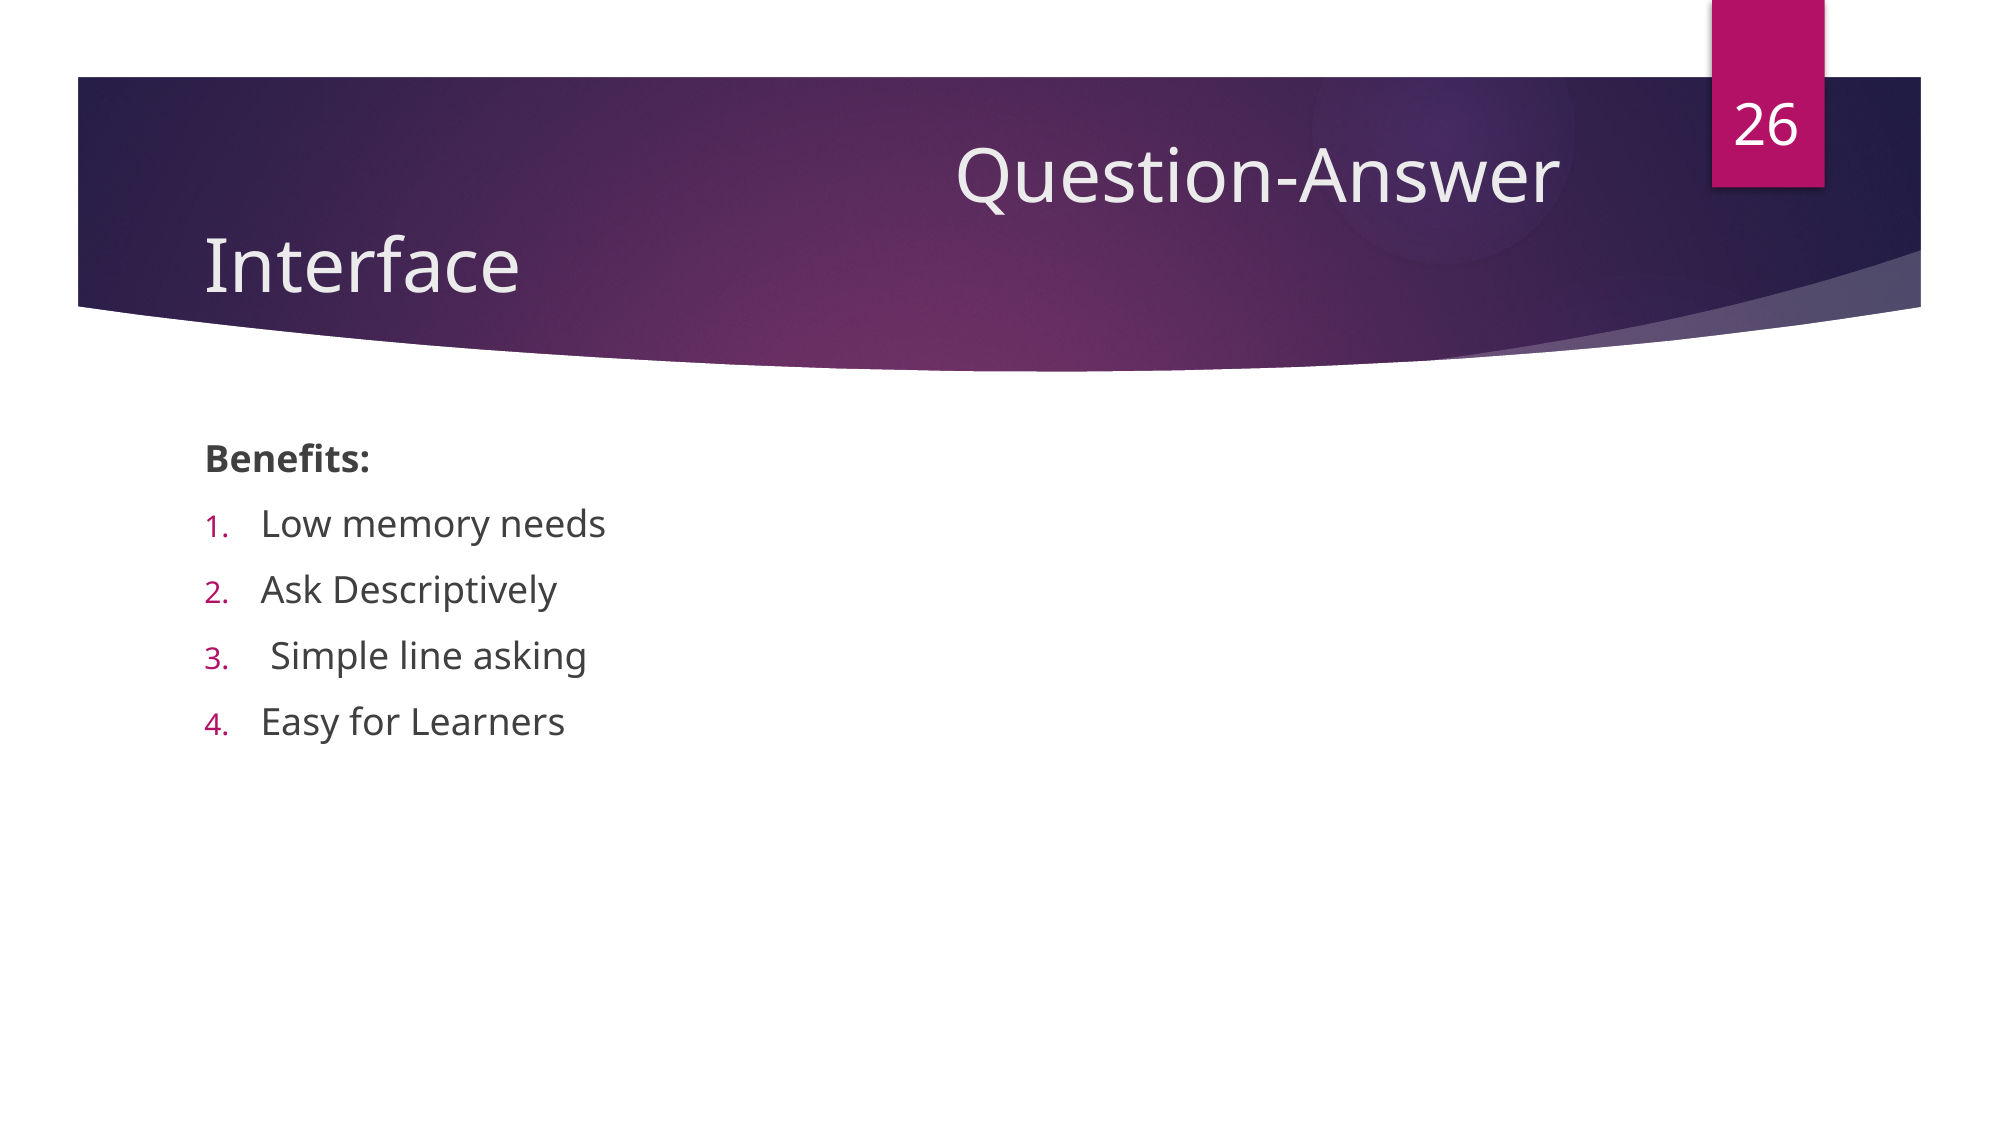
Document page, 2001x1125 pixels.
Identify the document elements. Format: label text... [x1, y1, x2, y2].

title Question-Answer Interface [189, 159, 1627, 276]
list Benefits: Low memory needs Ask Descriptively Simple line asking Easy for Learners [189, 427, 1638, 988]
slide_number 26 [1698, 48, 1836, 175]
